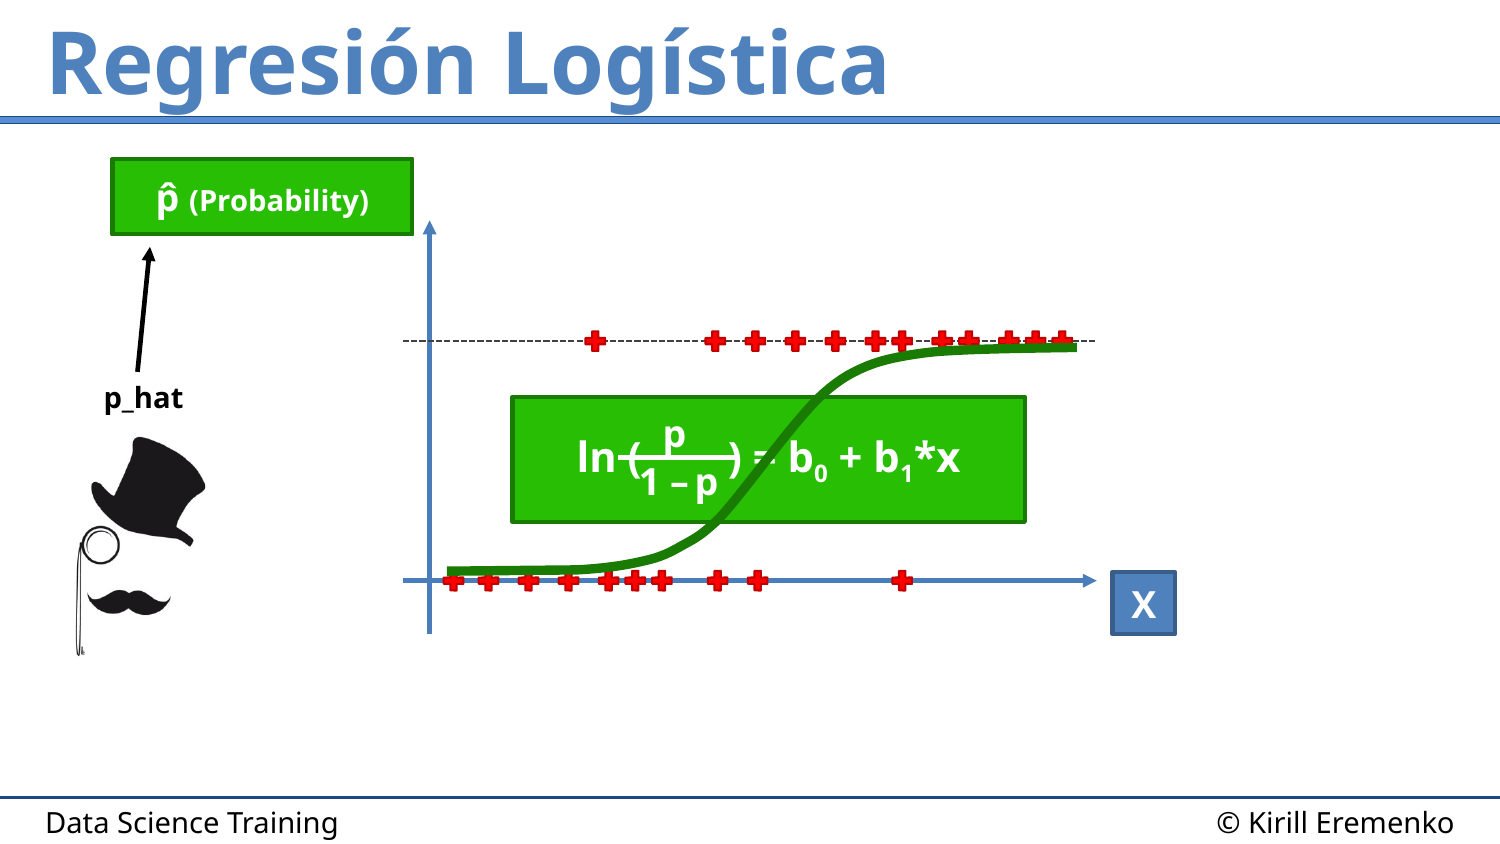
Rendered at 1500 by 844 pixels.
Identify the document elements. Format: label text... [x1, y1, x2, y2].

text_box [423, 220, 436, 341]
text_box [932, 331, 952, 351]
text_box [999, 331, 1019, 348]
text_box [705, 331, 726, 351]
text_box [892, 331, 912, 351]
title Regresión Logística [36, 0, 1463, 123]
text_box [707, 570, 728, 591]
text_box [478, 571, 499, 591]
text_box [892, 570, 912, 591]
text_box [625, 570, 646, 591]
text_box [822, 347, 1077, 394]
text_box [598, 570, 619, 591]
text_box [446, 530, 707, 572]
text_box [912, 574, 1097, 587]
text_box [1025, 331, 1046, 348]
text_box [865, 331, 886, 351]
text_box [558, 570, 579, 591]
text_box [443, 572, 464, 591]
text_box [512, 396, 1026, 523]
text_box [959, 331, 979, 349]
text_box [785, 331, 806, 351]
text_box [747, 570, 768, 591]
text_box [745, 331, 766, 351]
text_box [518, 571, 539, 591]
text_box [1112, 571, 1176, 635]
text_box [585, 331, 606, 351]
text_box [112, 159, 413, 235]
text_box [12, 246, 276, 660]
text_box [652, 570, 672, 591]
text_box [825, 331, 846, 351]
text_box [1052, 331, 1073, 347]
